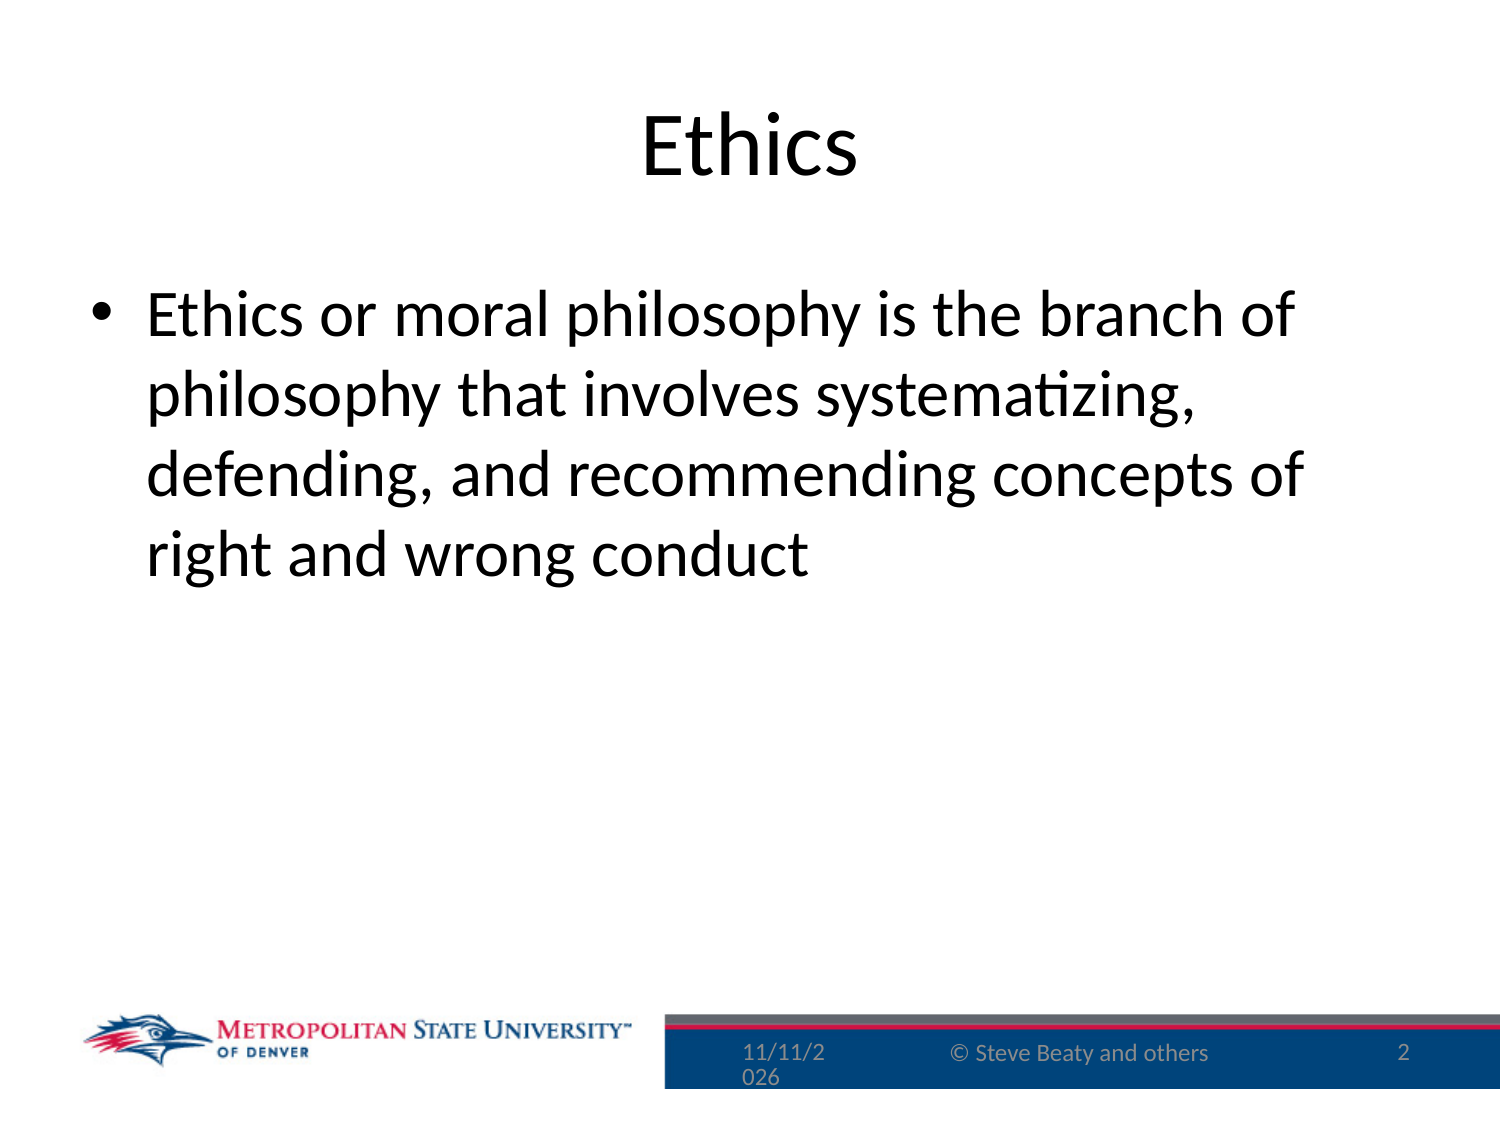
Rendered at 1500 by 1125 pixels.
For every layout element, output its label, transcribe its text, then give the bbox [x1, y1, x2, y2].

picture [44, 1012, 1500, 1089]
footer © Steve Beaty and others [841, 1021, 1317, 1082]
list Ethics or moral philosophy is the branch of philosophy that involves systematizing, defending, and recommending concepts of right and wrong conduct [75, 262, 1425, 1005]
title Ethics [75, 45, 1425, 233]
slide_number 2 [1316, 1020, 1425, 1081]
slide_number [727, 1020, 842, 1081]
